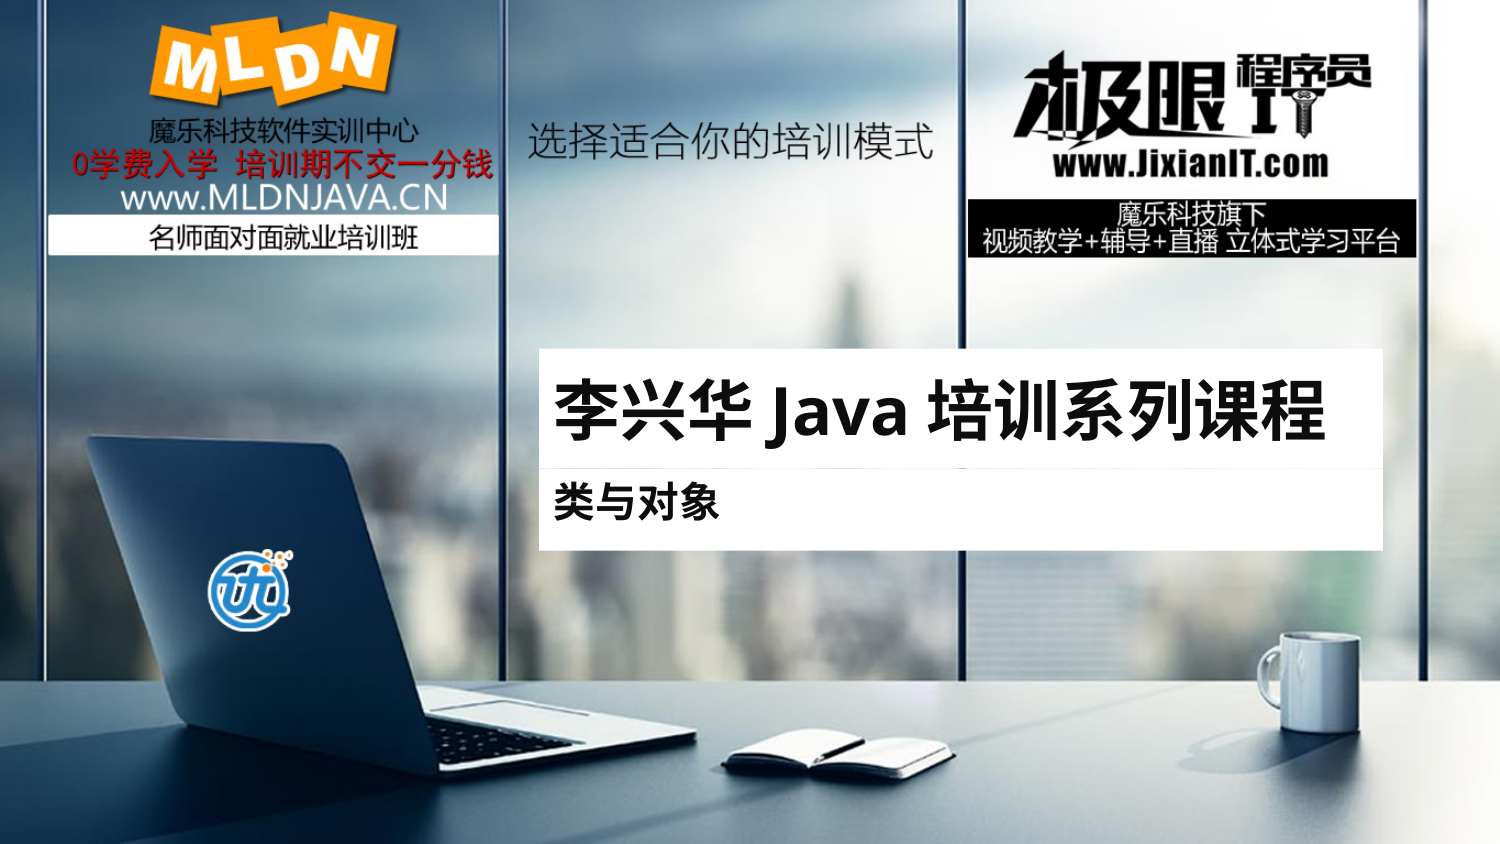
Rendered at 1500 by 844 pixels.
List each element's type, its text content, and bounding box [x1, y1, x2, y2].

picture [0, 0, 1500, 844]
subtitle 类与对象 [539, 468, 1383, 551]
title 李兴华Java培训系列课程 [538, 348, 1384, 469]
